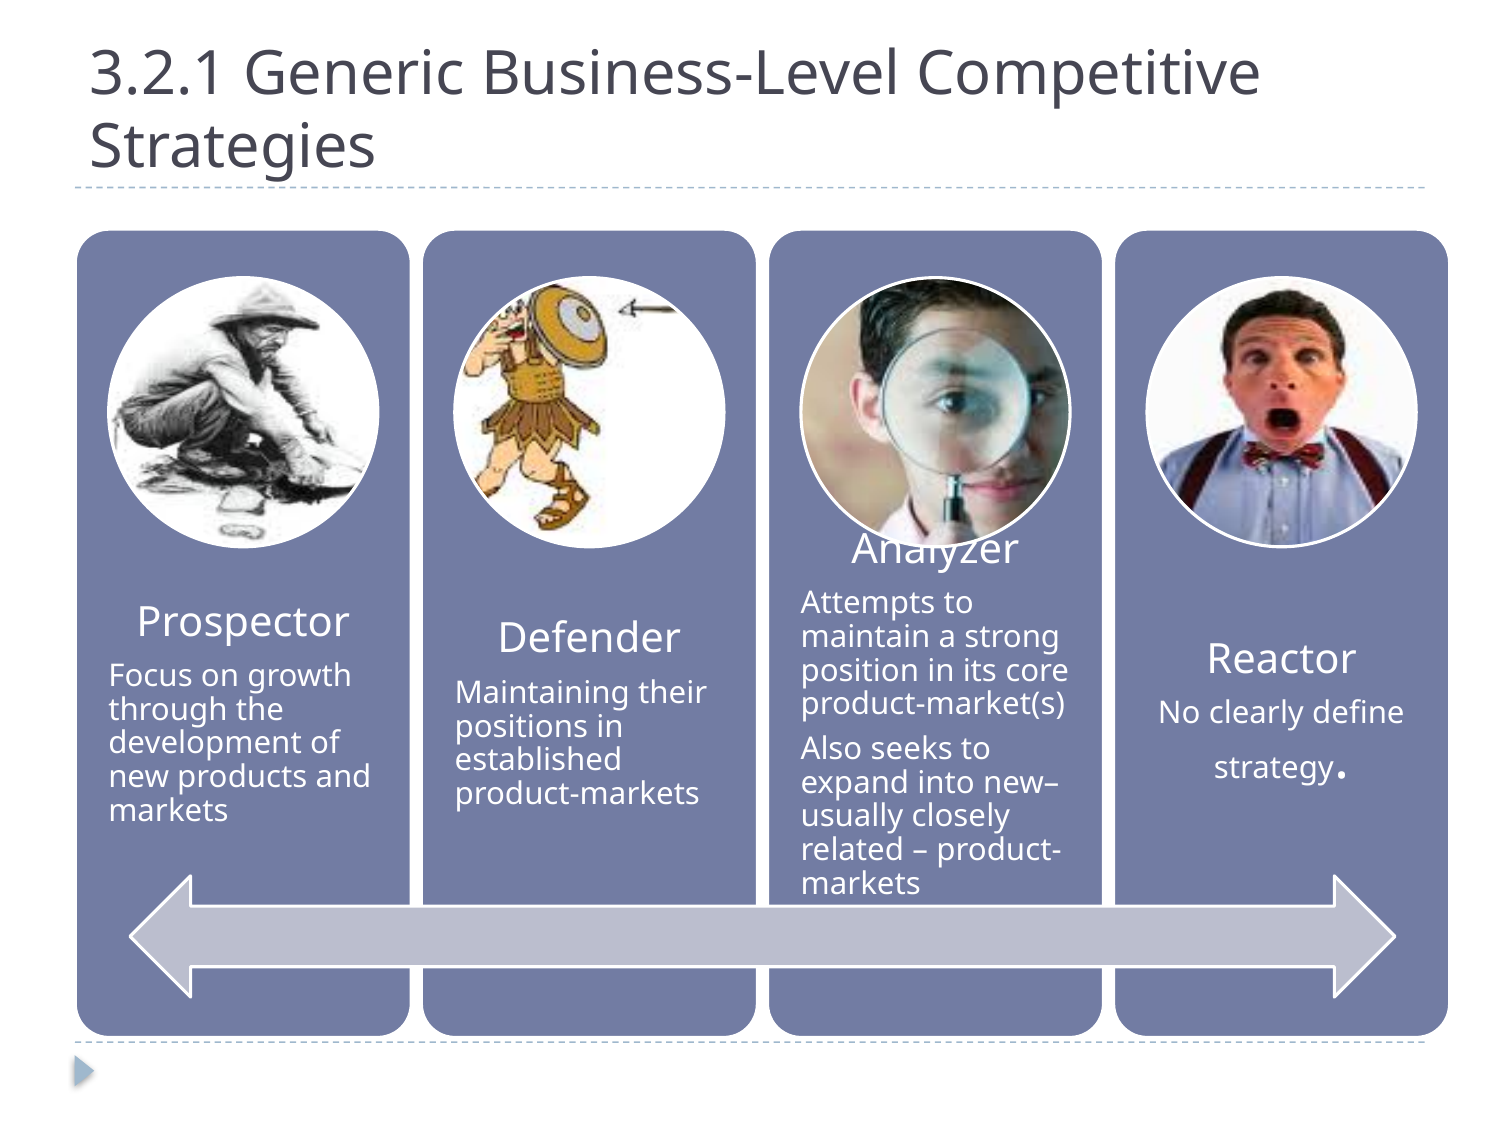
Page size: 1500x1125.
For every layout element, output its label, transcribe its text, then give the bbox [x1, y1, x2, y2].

title 3.2.1 Generic Business-Level Competitive Strategies [75, 24, 1425, 188]
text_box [74, 228, 1451, 1038]
